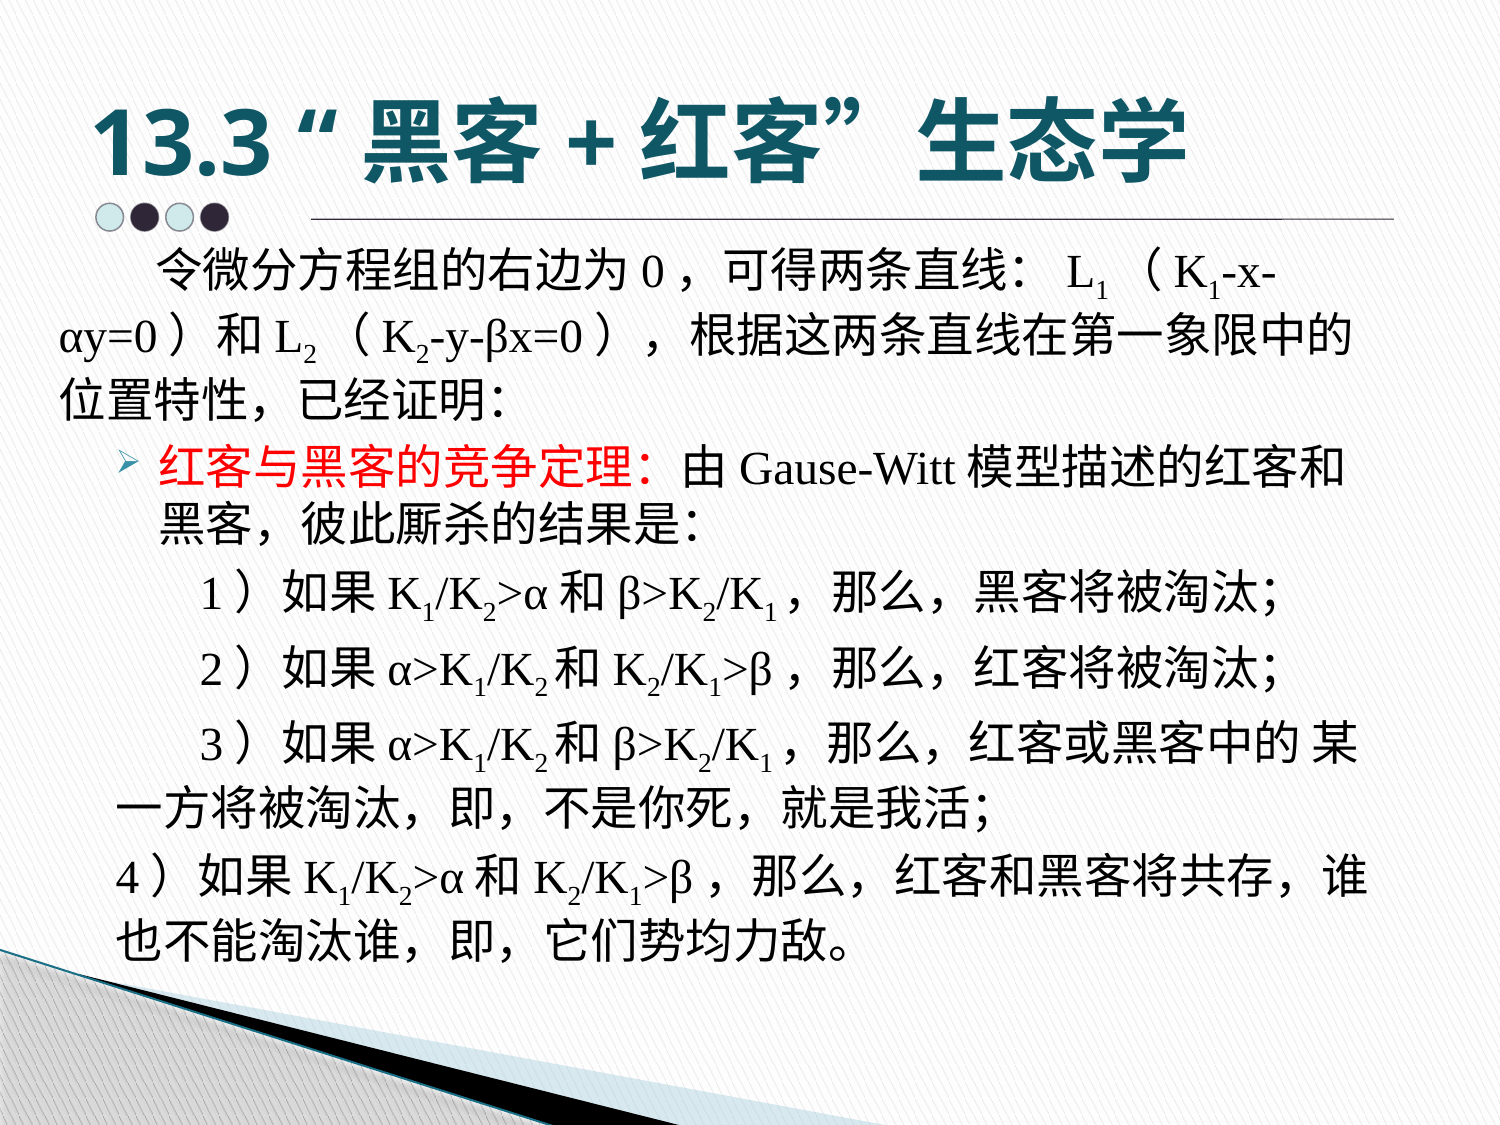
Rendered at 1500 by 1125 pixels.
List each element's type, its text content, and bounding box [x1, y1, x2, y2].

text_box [95, 203, 229, 232]
list 令微分方程组的右边为0，可得两条直线：L1（K1-x-αy=0）和L2（K2-y-βx=0），根据这两条直线在第一象限中的位置特性，已经证明： 红客与黑客的竞争定理：由Gause-Witt模型描述的红客和黑客，彼此厮杀的结果是： 1）如果K1/K2>α和β>K2/K1，那么，黑客将被淘汰； 2）如果α>K1/K2和K2/K1>β，那么，红客将被淘汰； 3）如果α>K1/K2和β>K2/K1，那么，红客或黑客中的 某一方将被淘汰，即，不是你死，就是我活； 4）如果K1/K2>α和K2/K1>β，那么，红客和黑客将共存，谁也不能淘汰谁，即，它们势均力敌。 [43, 232, 1394, 975]
title 13.3 “黑客+红客”生态学 [75, 45, 1425, 233]
